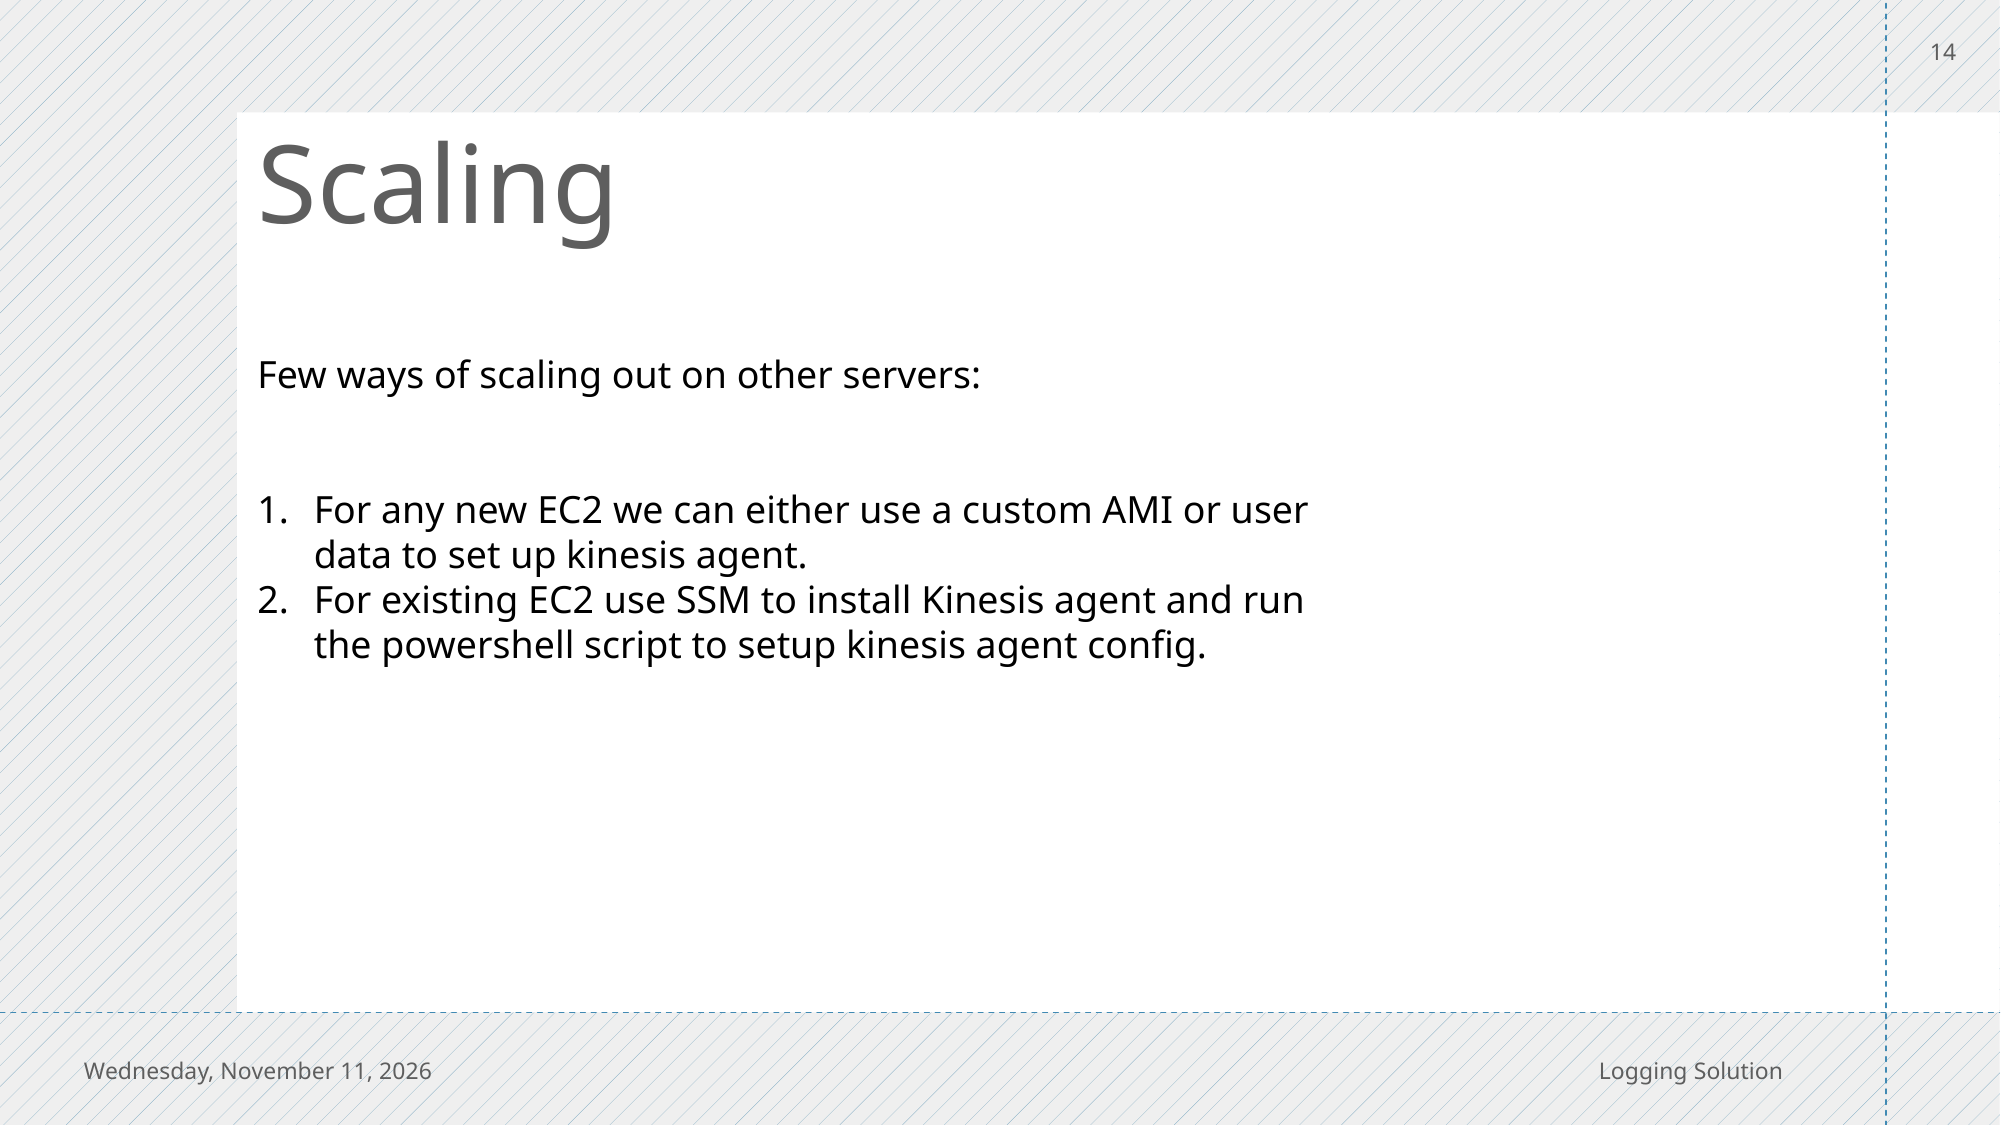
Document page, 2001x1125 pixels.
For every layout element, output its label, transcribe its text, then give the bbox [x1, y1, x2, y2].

footer Logging Solution [618, 1020, 1799, 1125]
slide_number 14 [1886, 0, 2000, 110]
title Scaling [242, 109, 1794, 268]
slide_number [68, 1020, 519, 1125]
text_box Few ways of scaling out on other servers: For any new EC2 we can either use a custom AMI or user data to set up kinesis agent. For existing EC2 use SSM to install Kinesis agent and run the powershell script to setup kinesis agent config. [242, 343, 1327, 763]
